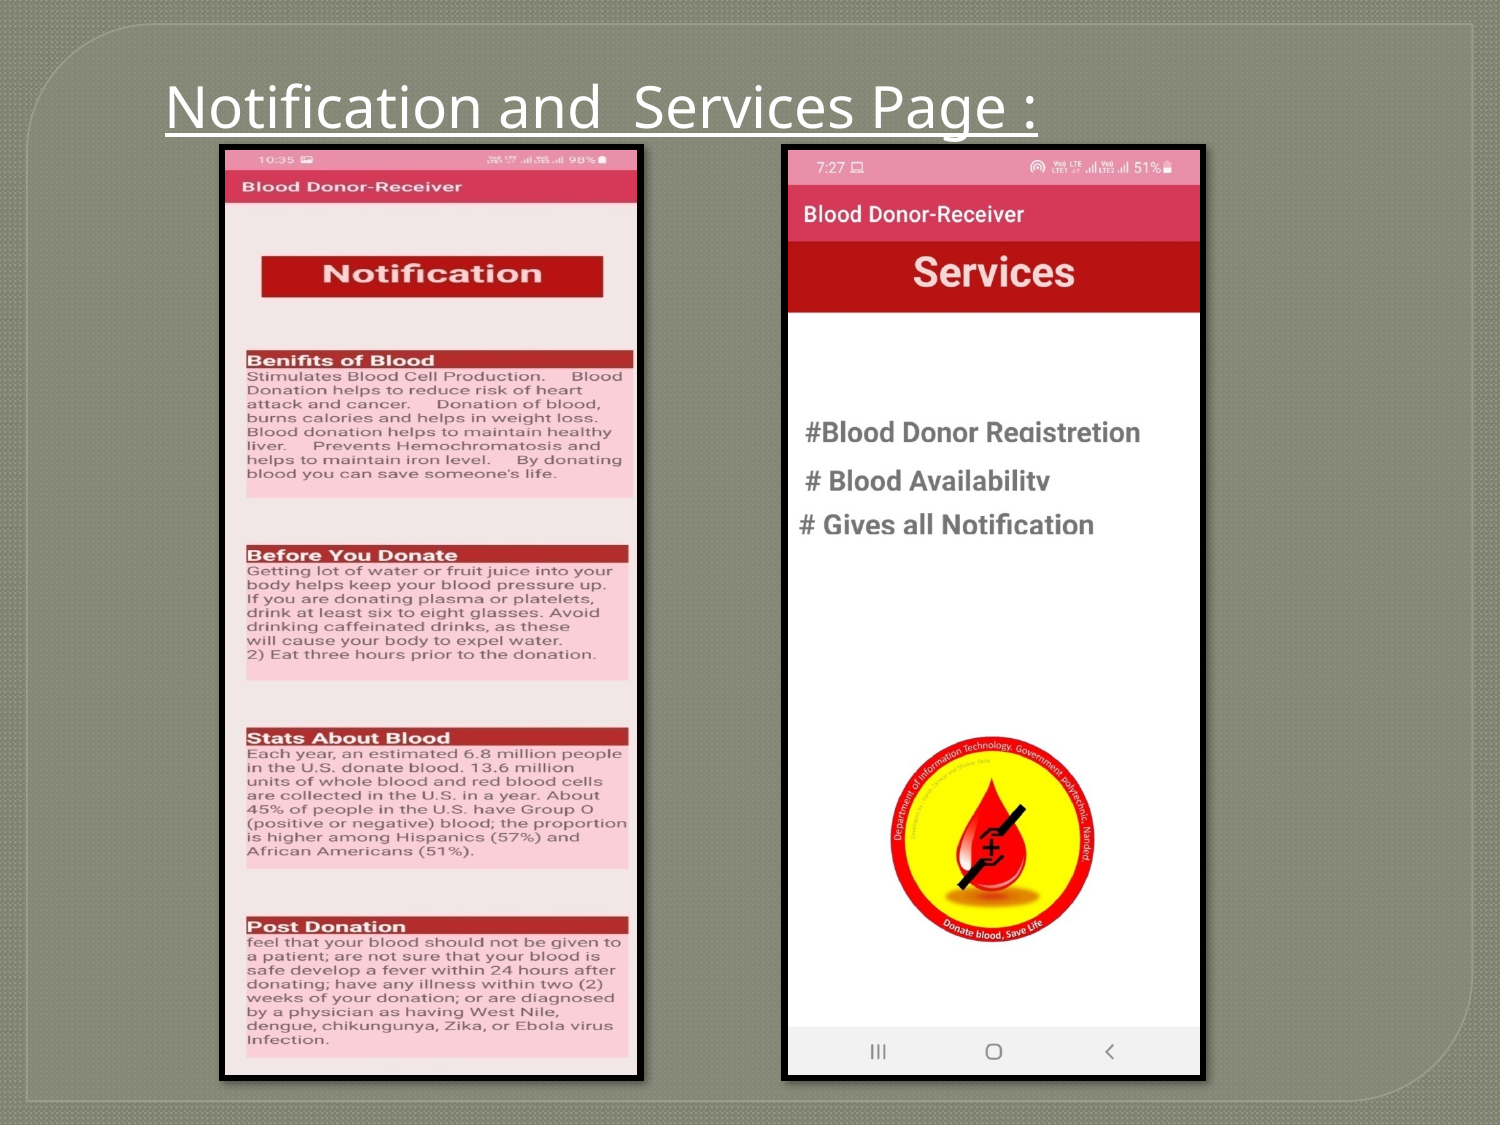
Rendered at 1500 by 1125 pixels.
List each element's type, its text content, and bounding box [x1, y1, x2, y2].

picture [224, 149, 638, 1076]
picture [787, 149, 1201, 1076]
text_box Notification and Services Page : [149, 62, 1138, 148]
